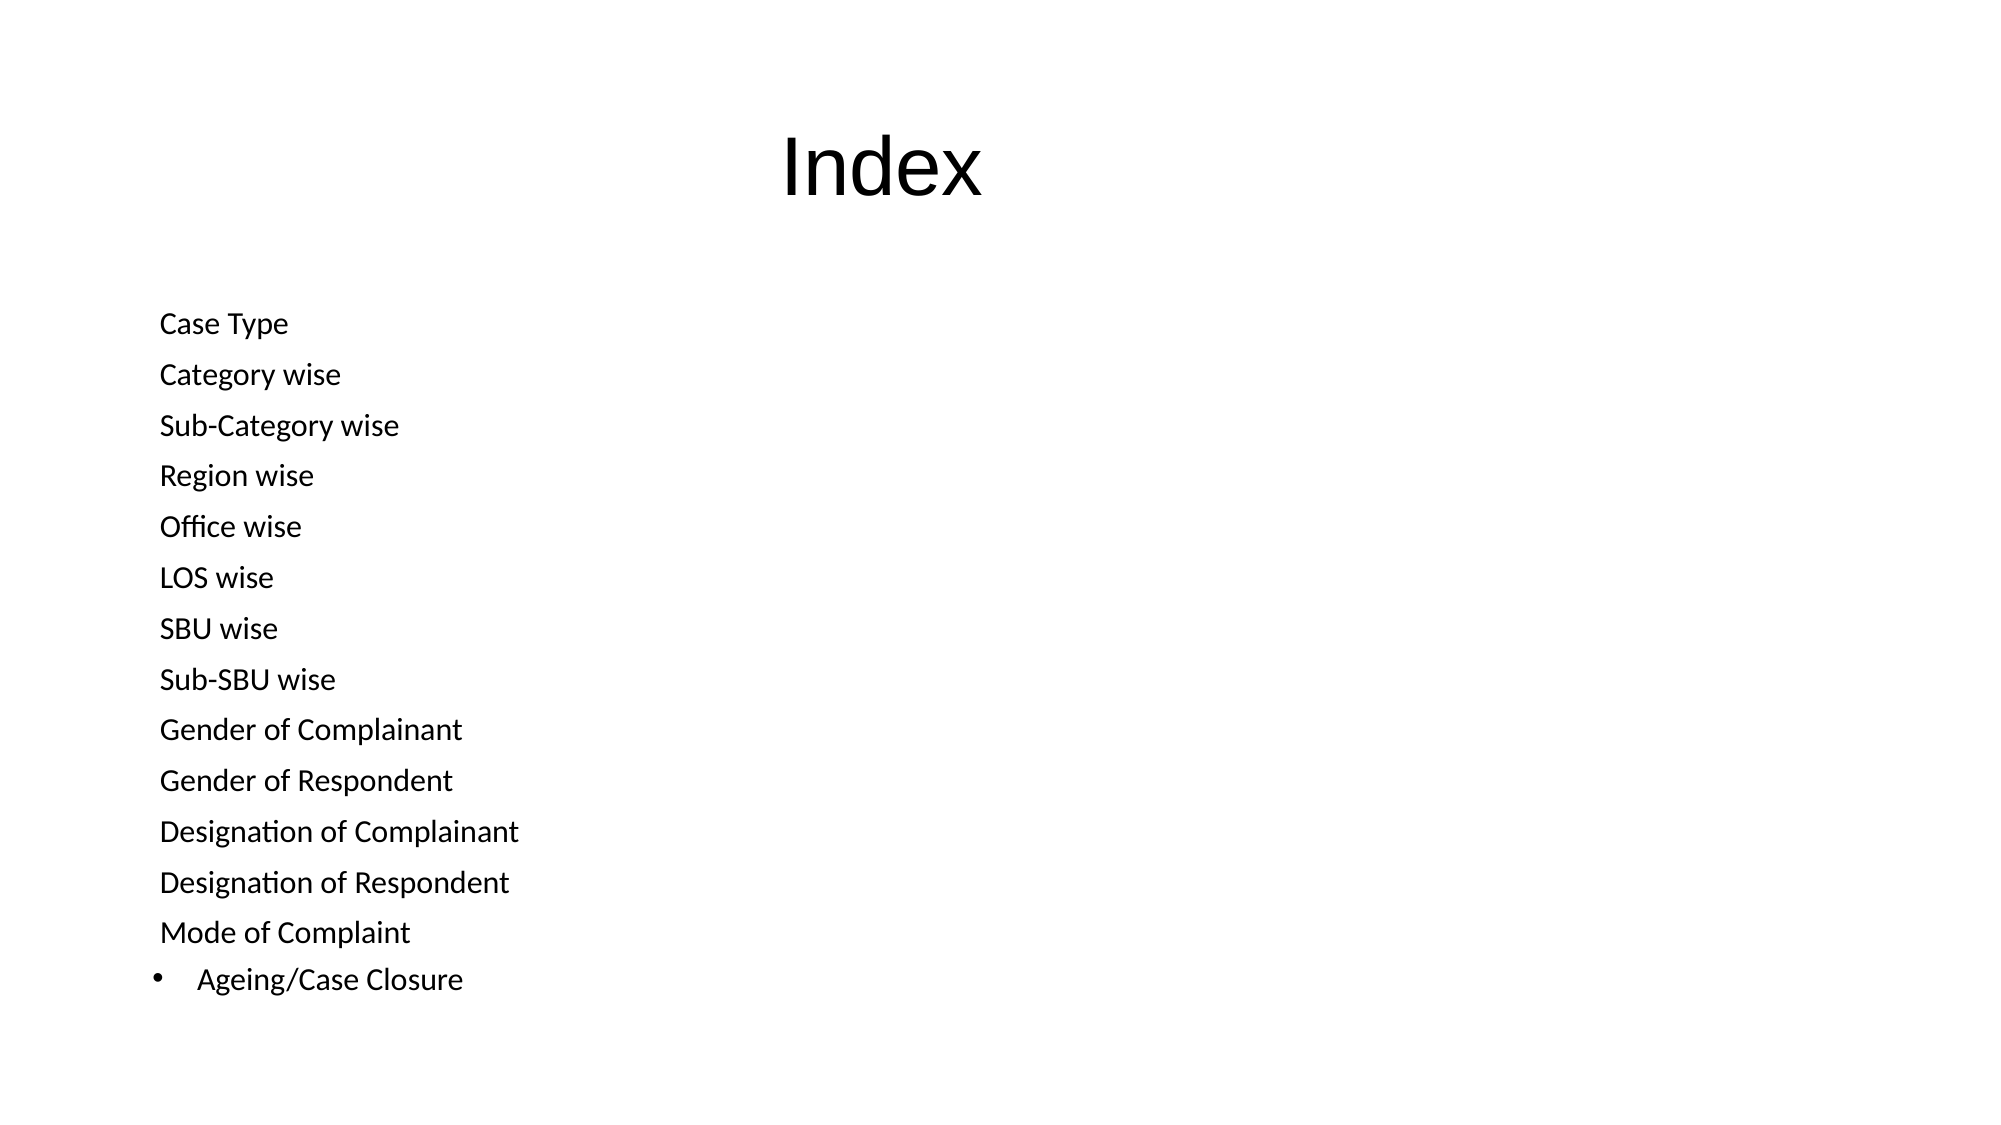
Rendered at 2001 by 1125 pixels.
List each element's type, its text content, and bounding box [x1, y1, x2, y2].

list Case Type Category wise Sub-Category wise Region wise Office wise LOS wise SBU wise Sub-SBU wise Gender of Complainant Gender of Respondent Designation of Complainant Designation of Respondent Mode of Complaint Ageing/Case Closure [137, 299, 1863, 1014]
title Index [137, 59, 1863, 278]
